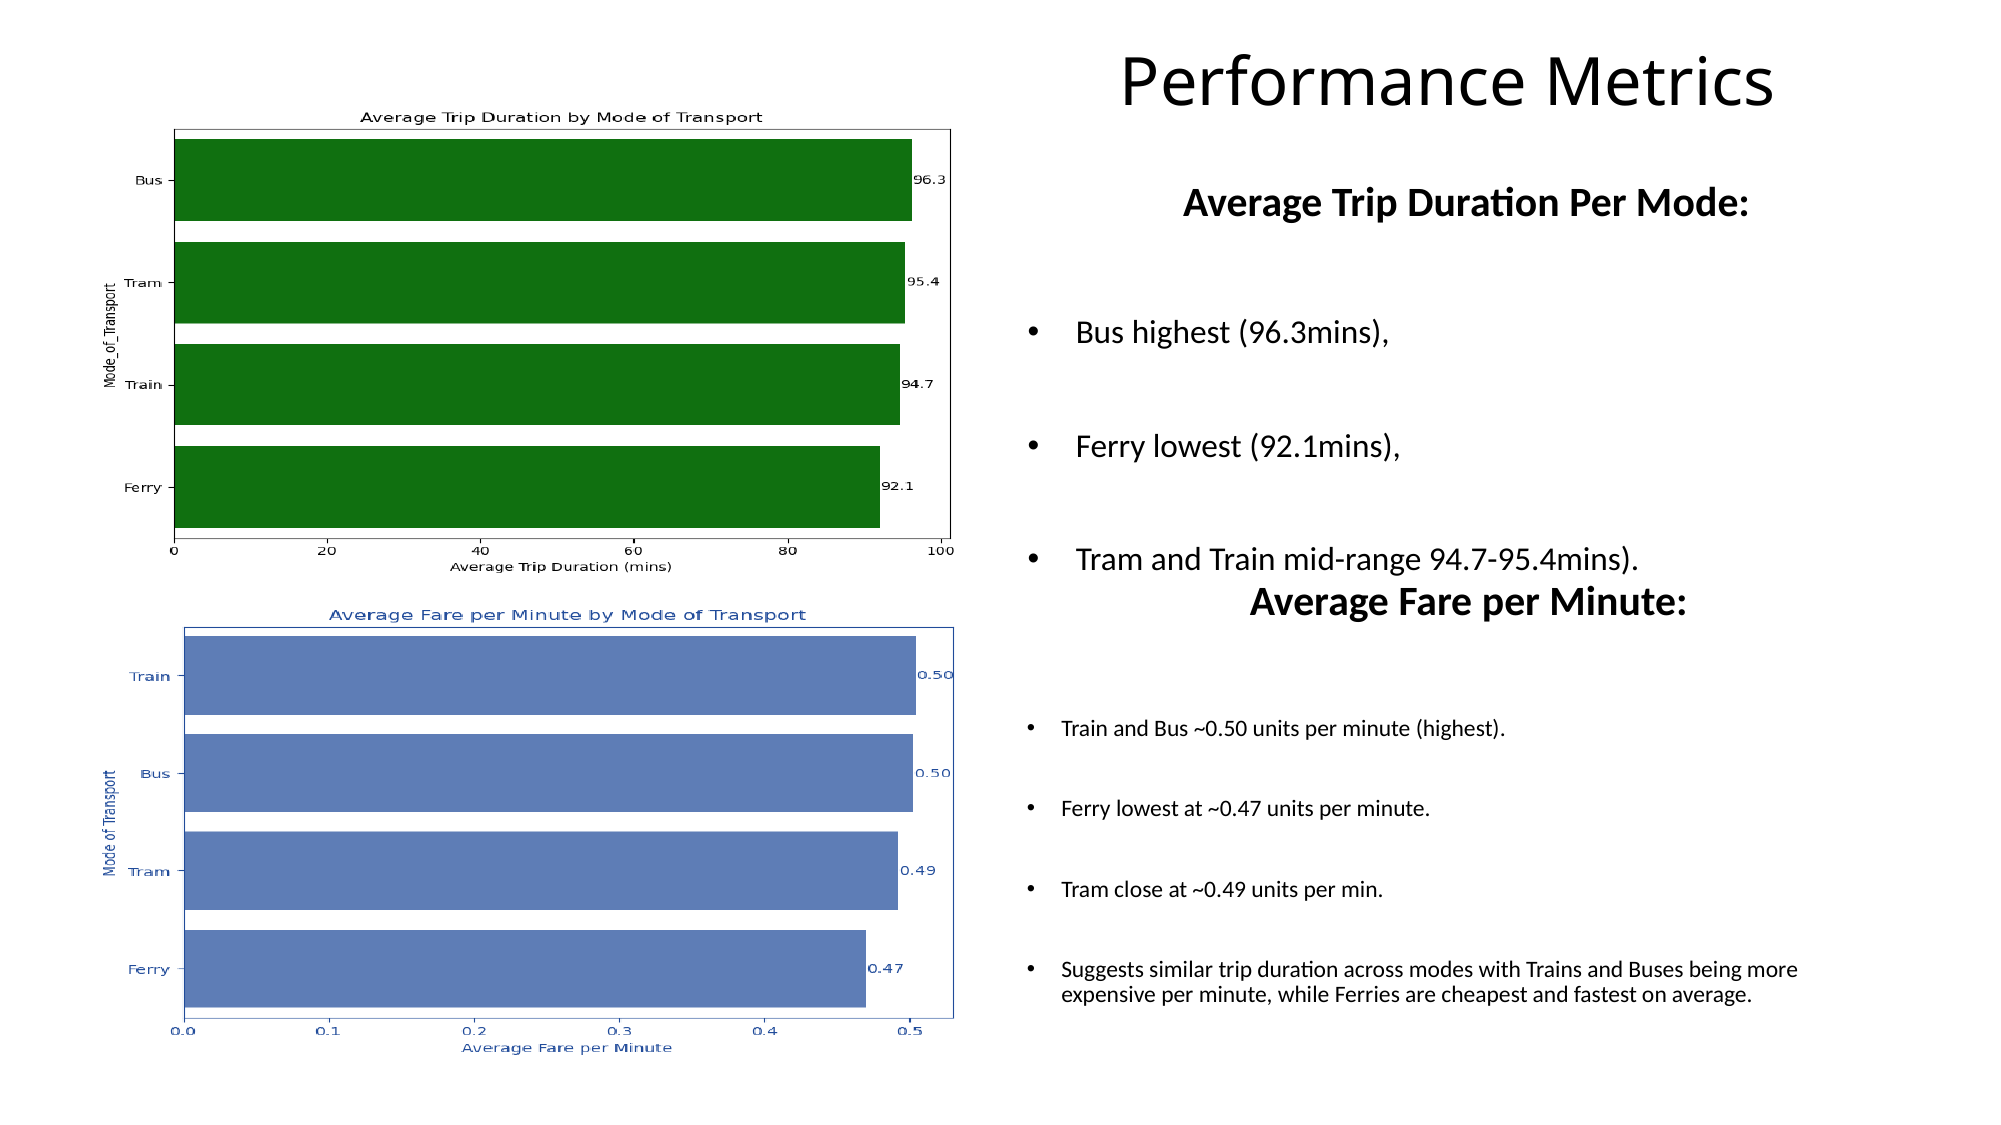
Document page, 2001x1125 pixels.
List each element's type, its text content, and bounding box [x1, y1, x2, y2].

title Performance Metrics [1012, 16, 1884, 151]
list Train and Bus ~0.50 units per minute (highest). Ferry lowest at ~0.47 units per minute. Tram close at ~0.49 units per min. Suggests similar trip duration across modes with Trains and Buses being more expensive per minute, while Ferries are cheapest and fastest on average. [1011, 665, 1884, 1021]
list Average Trip Duration Per Mode: [1050, 163, 1884, 247]
list Average Fare per Minute: [1050, 562, 1888, 698]
list Bus highest (96.3mins), Ferry lowest (92.1mins), Tram and Train mid-range 94.7-95.4mins). [1012, 247, 1884, 602]
picture [91, 601, 967, 1062]
picture [91, 104, 967, 581]
